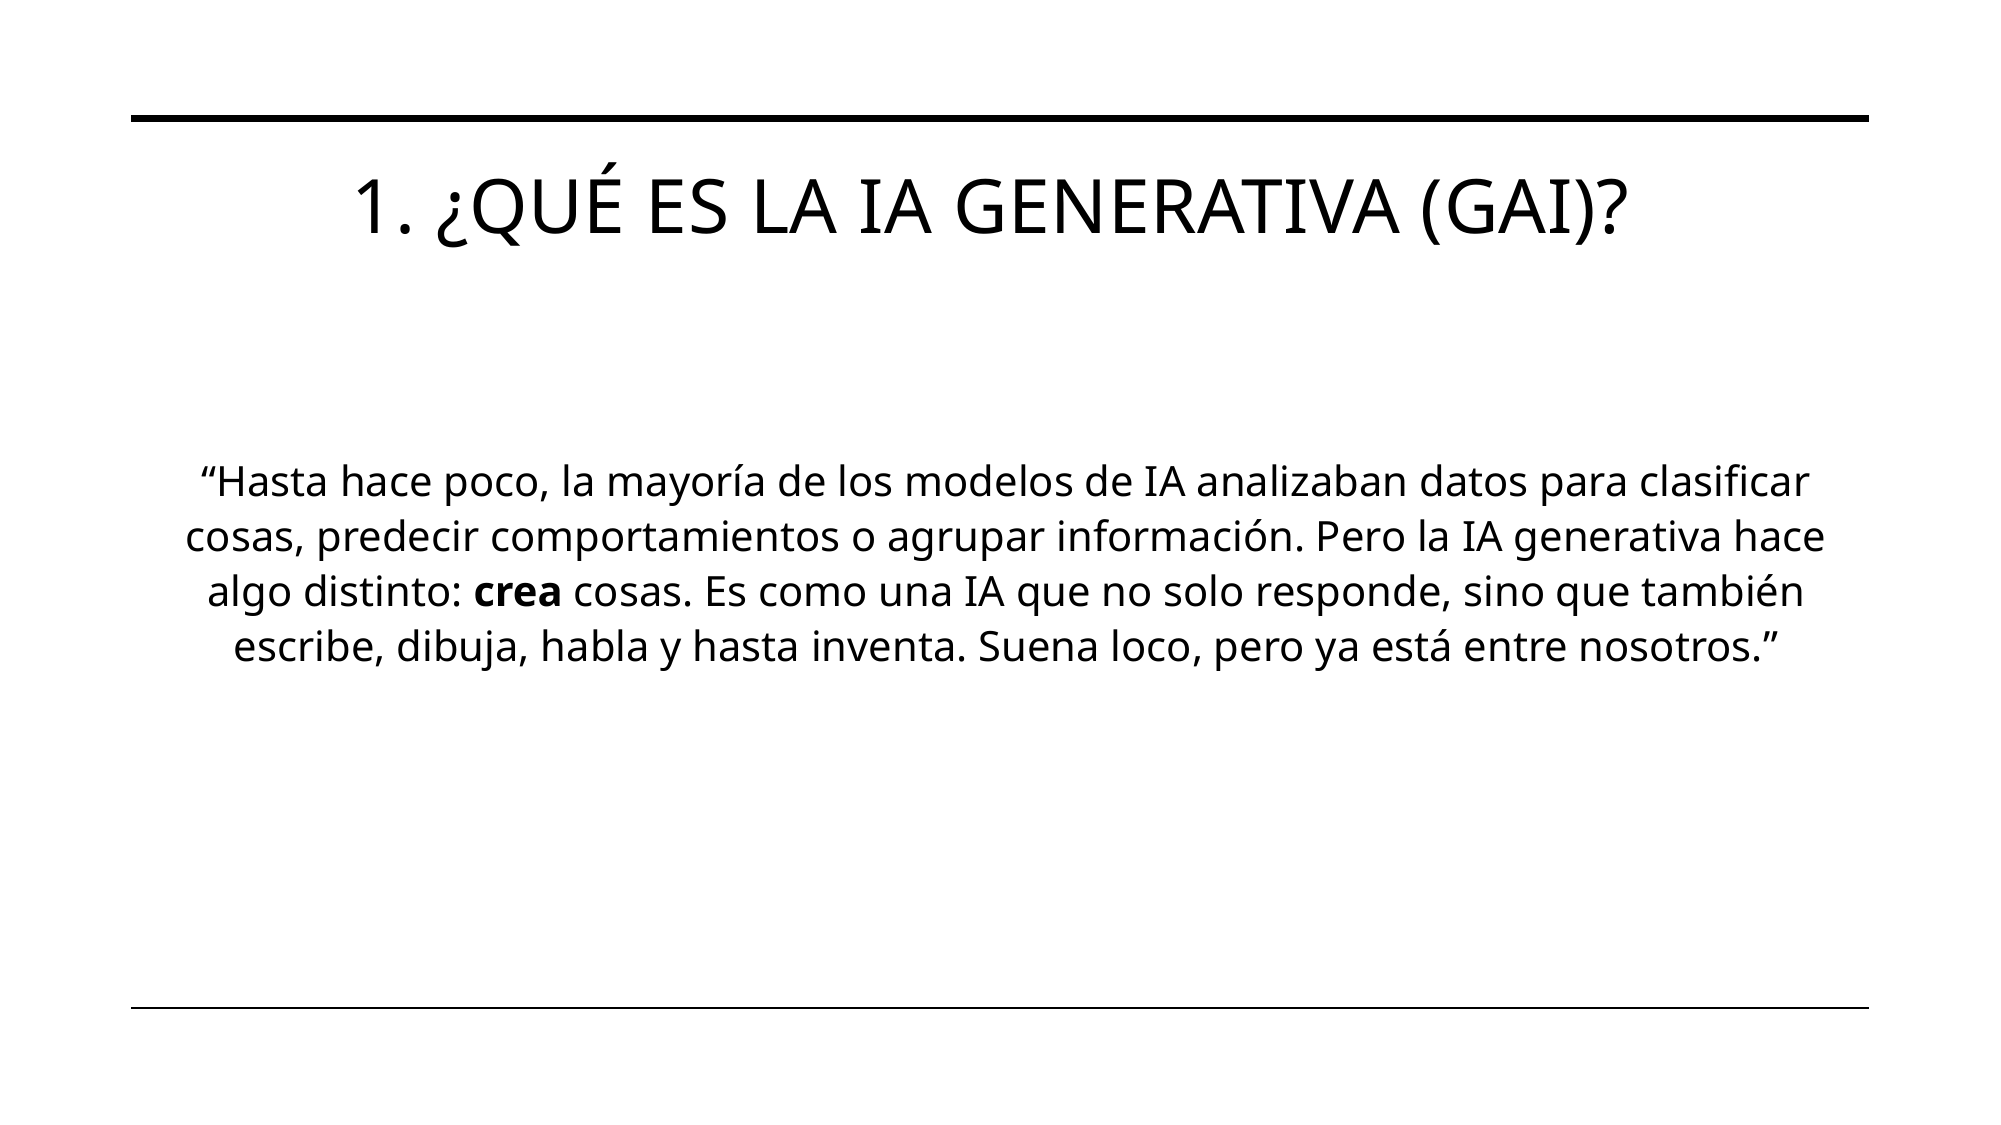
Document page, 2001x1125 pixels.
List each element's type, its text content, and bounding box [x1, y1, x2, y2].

title 1. ¿Qué es la IA generativa (GAI)? [114, 151, 1869, 377]
list “Hasta hace poco, la mayoría de los modelos de IA analizaban datos para clasificar cosas, predecir comportamientos o agrupar información. Pero la IA generativa hace algo distinto: crea cosas. Es como una IA que no solo responde, sino que también escribe, dibuja, habla y hasta inventa. Suena loco, pero ya está entre nosotros.” [143, 295, 1869, 971]
